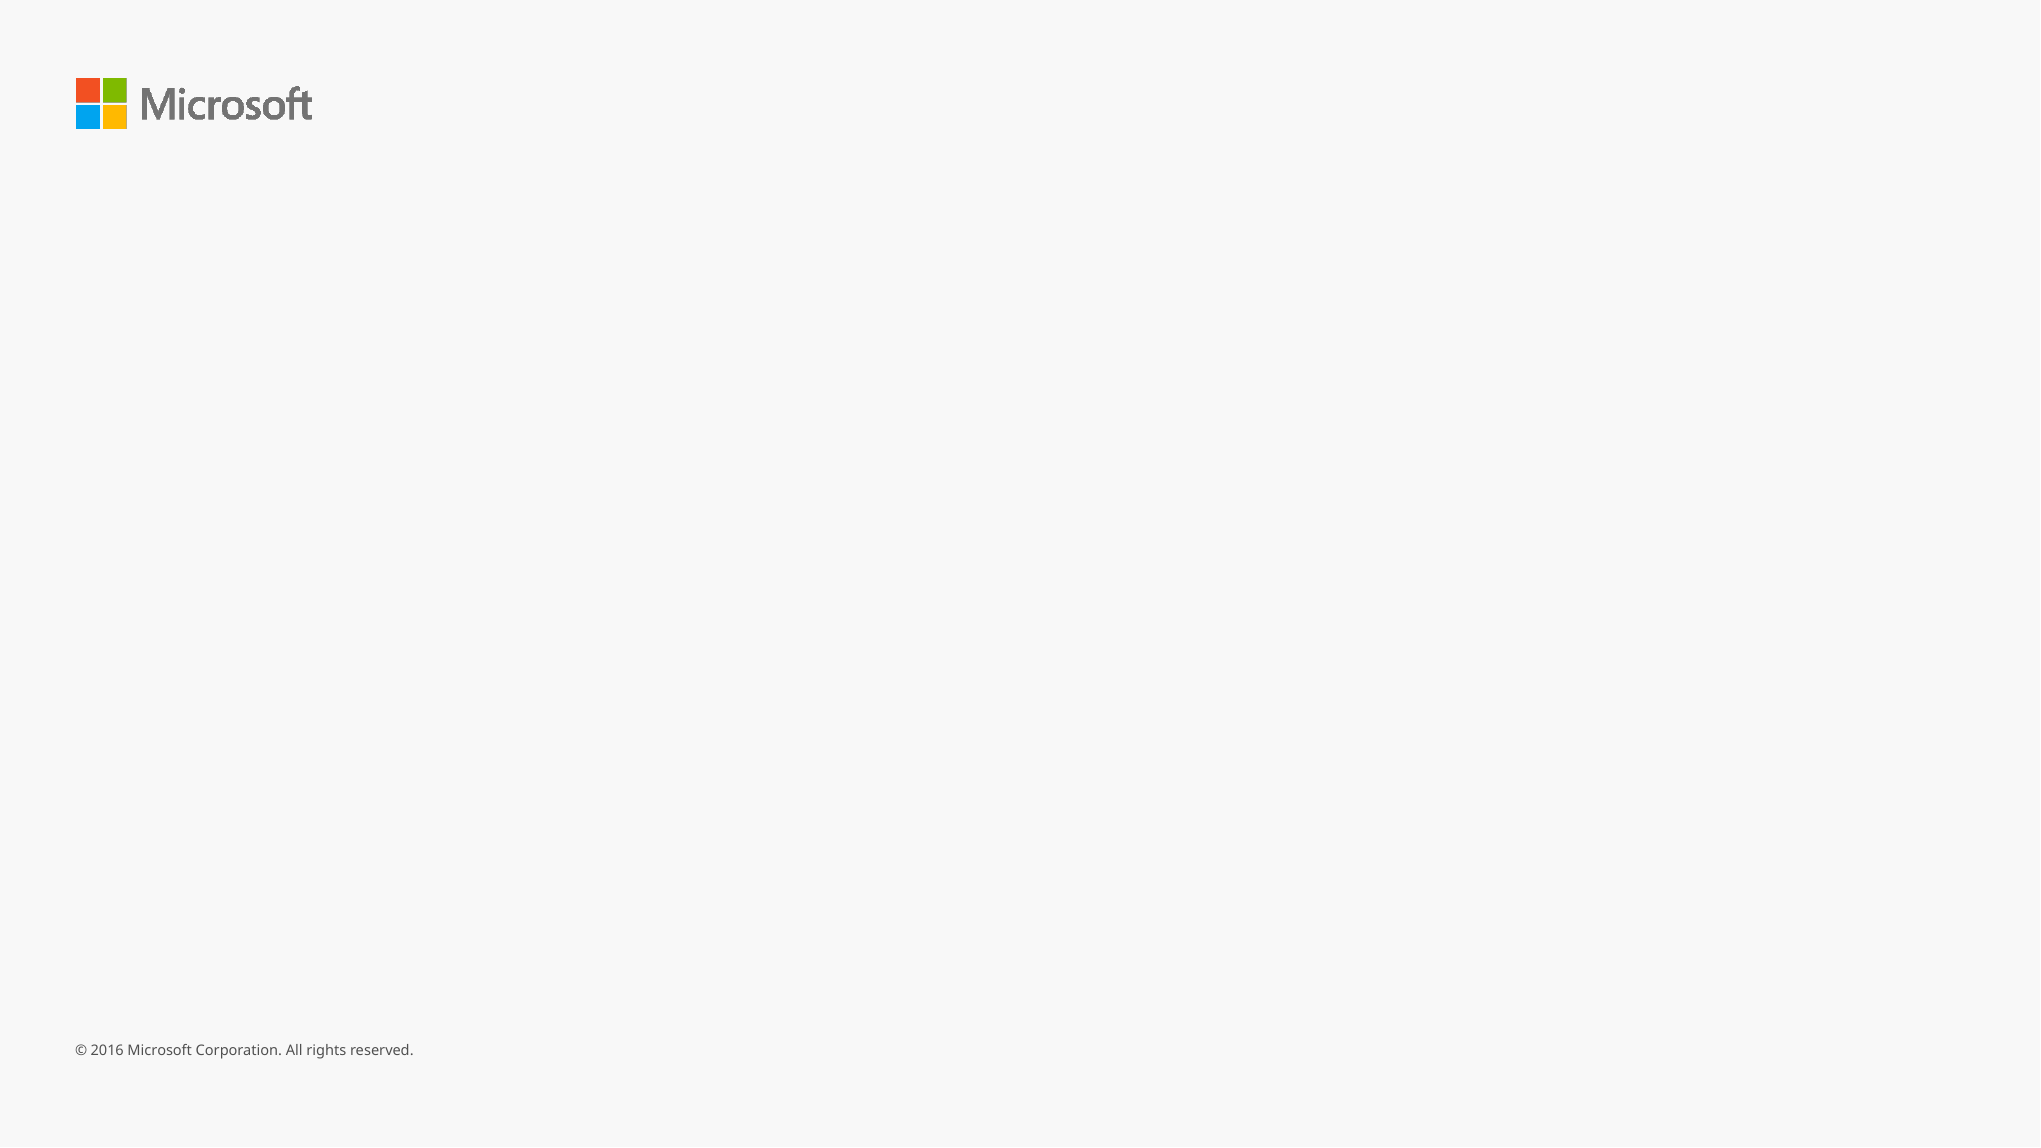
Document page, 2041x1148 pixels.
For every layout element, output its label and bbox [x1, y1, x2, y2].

picture [76, 78, 312, 129]
